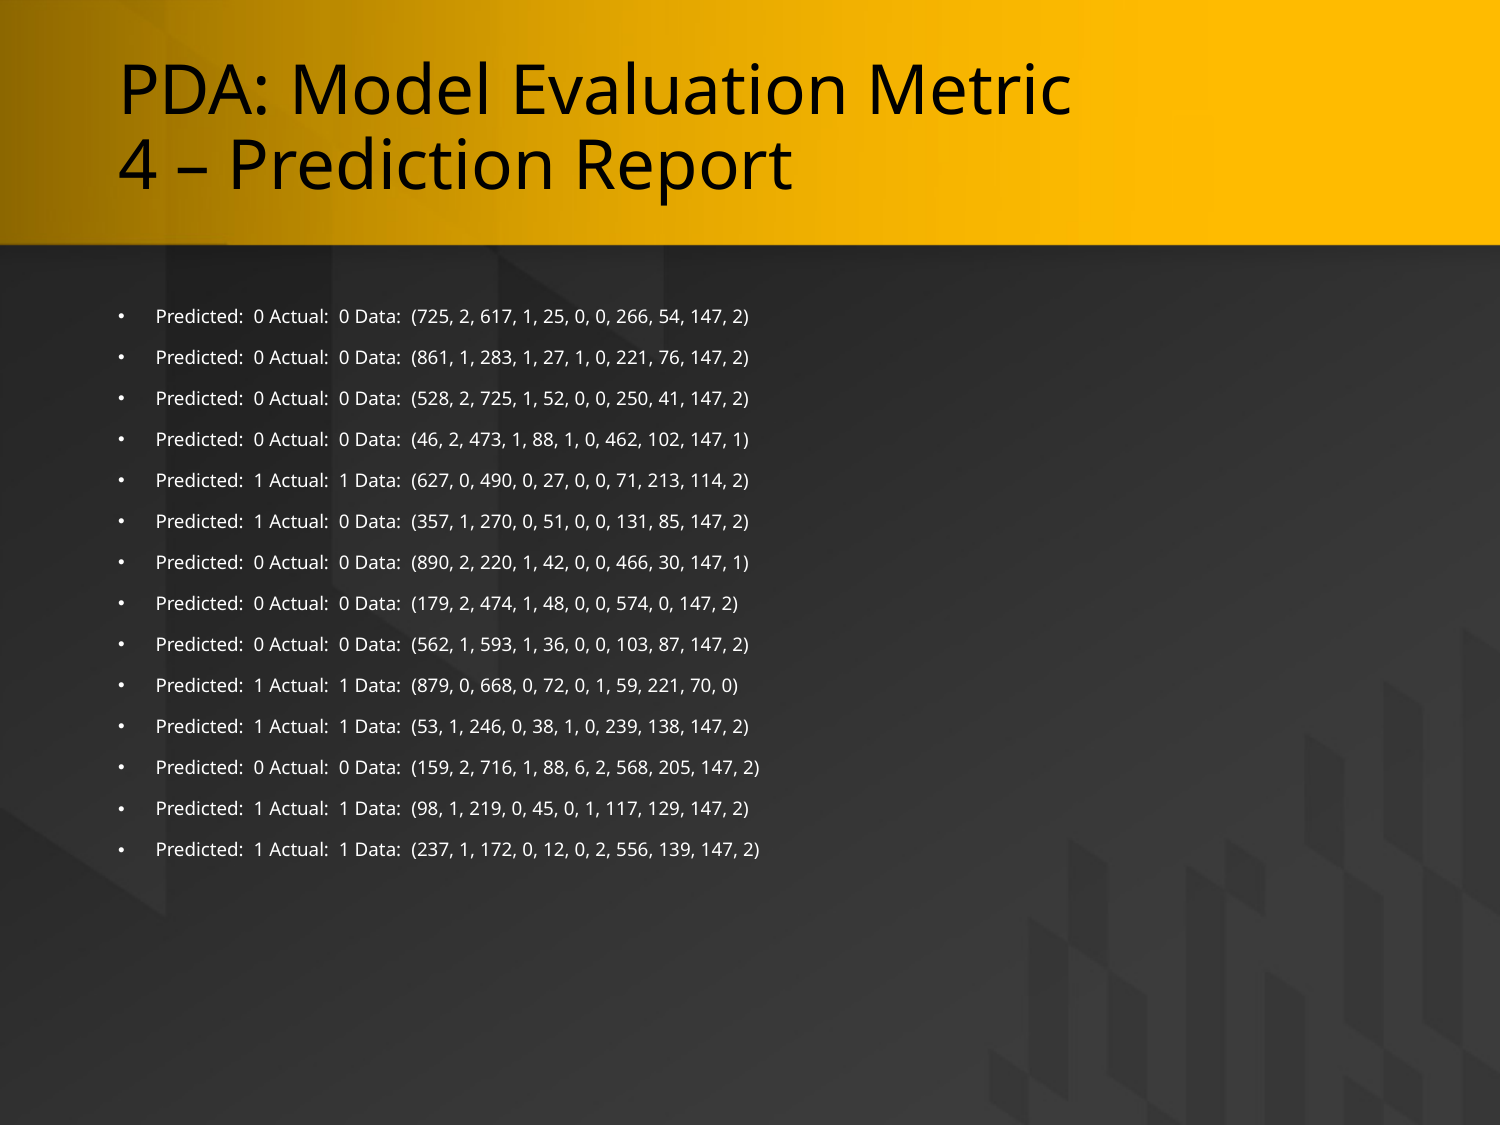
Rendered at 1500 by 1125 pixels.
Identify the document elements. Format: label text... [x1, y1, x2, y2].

picture [0, 0, 1500, 1125]
list Predicted: 0 Actual: 0 Data: (725, 2, 617, 1, 25, 0, 0, 266, 54, 147, 2) Predicted: 0 Actual: 0 Data: (861, 1, 283, 1, 27, 1, 0, 221, 76, 147, 2) Predicted: 0 Actual: 0 Data: (528, 2, 725, 1, 52, 0, 0, 250, 41, 147, 2) Predicted: 0 Actual: 0 Data: (46, 2, 473, 1, 88, 1, 0, 462, 102, 147, 1) Predicted: 1 Actual: 1 Data: (627, 0, 490, 0, 27, 0, 0, 71, 213, 114, 2) Predicted: 1 Actual: 0 Data: (357, 1, 270, 0, 51, 0, 0, 131, 85, 147, 2) Predicted: 0 Actual: 0 Data: (890, 2, 220, 1, 42, 0, 0, 466, 30, 147, 1) Predicted: 0 Actual: 0 Data: (179, 2, 474, 1, 48, 0, 0, 574, 0, 147, 2) Predicted: 0 Actual: 0 Data: (562, 1, 593, 1, 36, 0, 0, 103, 87, 147, 2) Predicted: 1 Actual: 1 Data: (879, 0, 668, 0, 72, 0, 1, 59, 221, 70, 0) Predicted: 1 Actual: 1 Data: (53, 1, 246, 0, 38, 1, 0, 239, 138, 147, 2) Predicted: 0 Actual: 0 Data: (159, 2, 716, 1, 88, 6, 2, 568, 205, 147, 2) Predicted: 1 Actual: 1 Data: (98, 1, 219, 0, 45, 0, 1, 117, 129, 147, 2) Predicted: 1 Actual: 1 Data: (237, 1, 172, 0, 12, 0, 2, 556, 139, 147, 2) [103, 299, 1397, 1014]
title PDA: Model Evaluation Metric 4 – Prediction Report [103, 7, 1115, 212]
